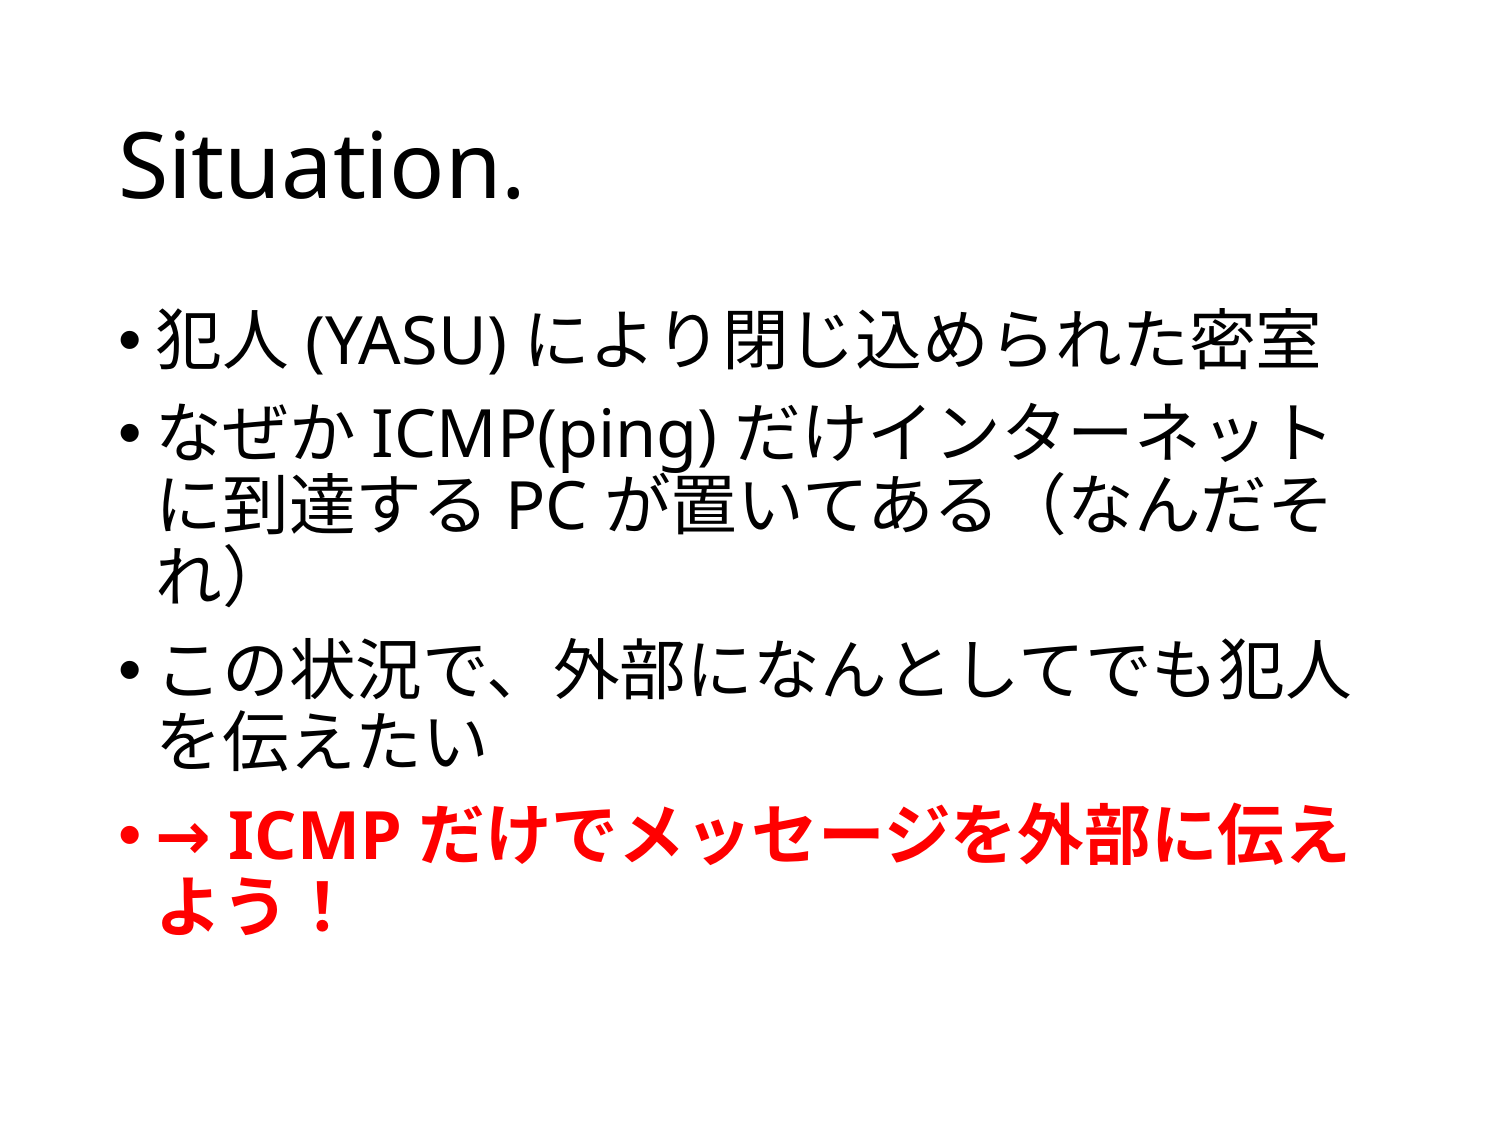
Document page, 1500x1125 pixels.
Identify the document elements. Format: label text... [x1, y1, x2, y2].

title Situation. [103, 59, 1397, 278]
list 犯人(YASU)により閉じ込められた密室 なぜかICMP(ping)だけインターネットに到達するPCが置いてある（なんだそれ） この状況で、外部になんとしてでも犯人を伝えたい → ICMPだけでメッセージを外部に伝えよう！ [103, 299, 1397, 1014]
